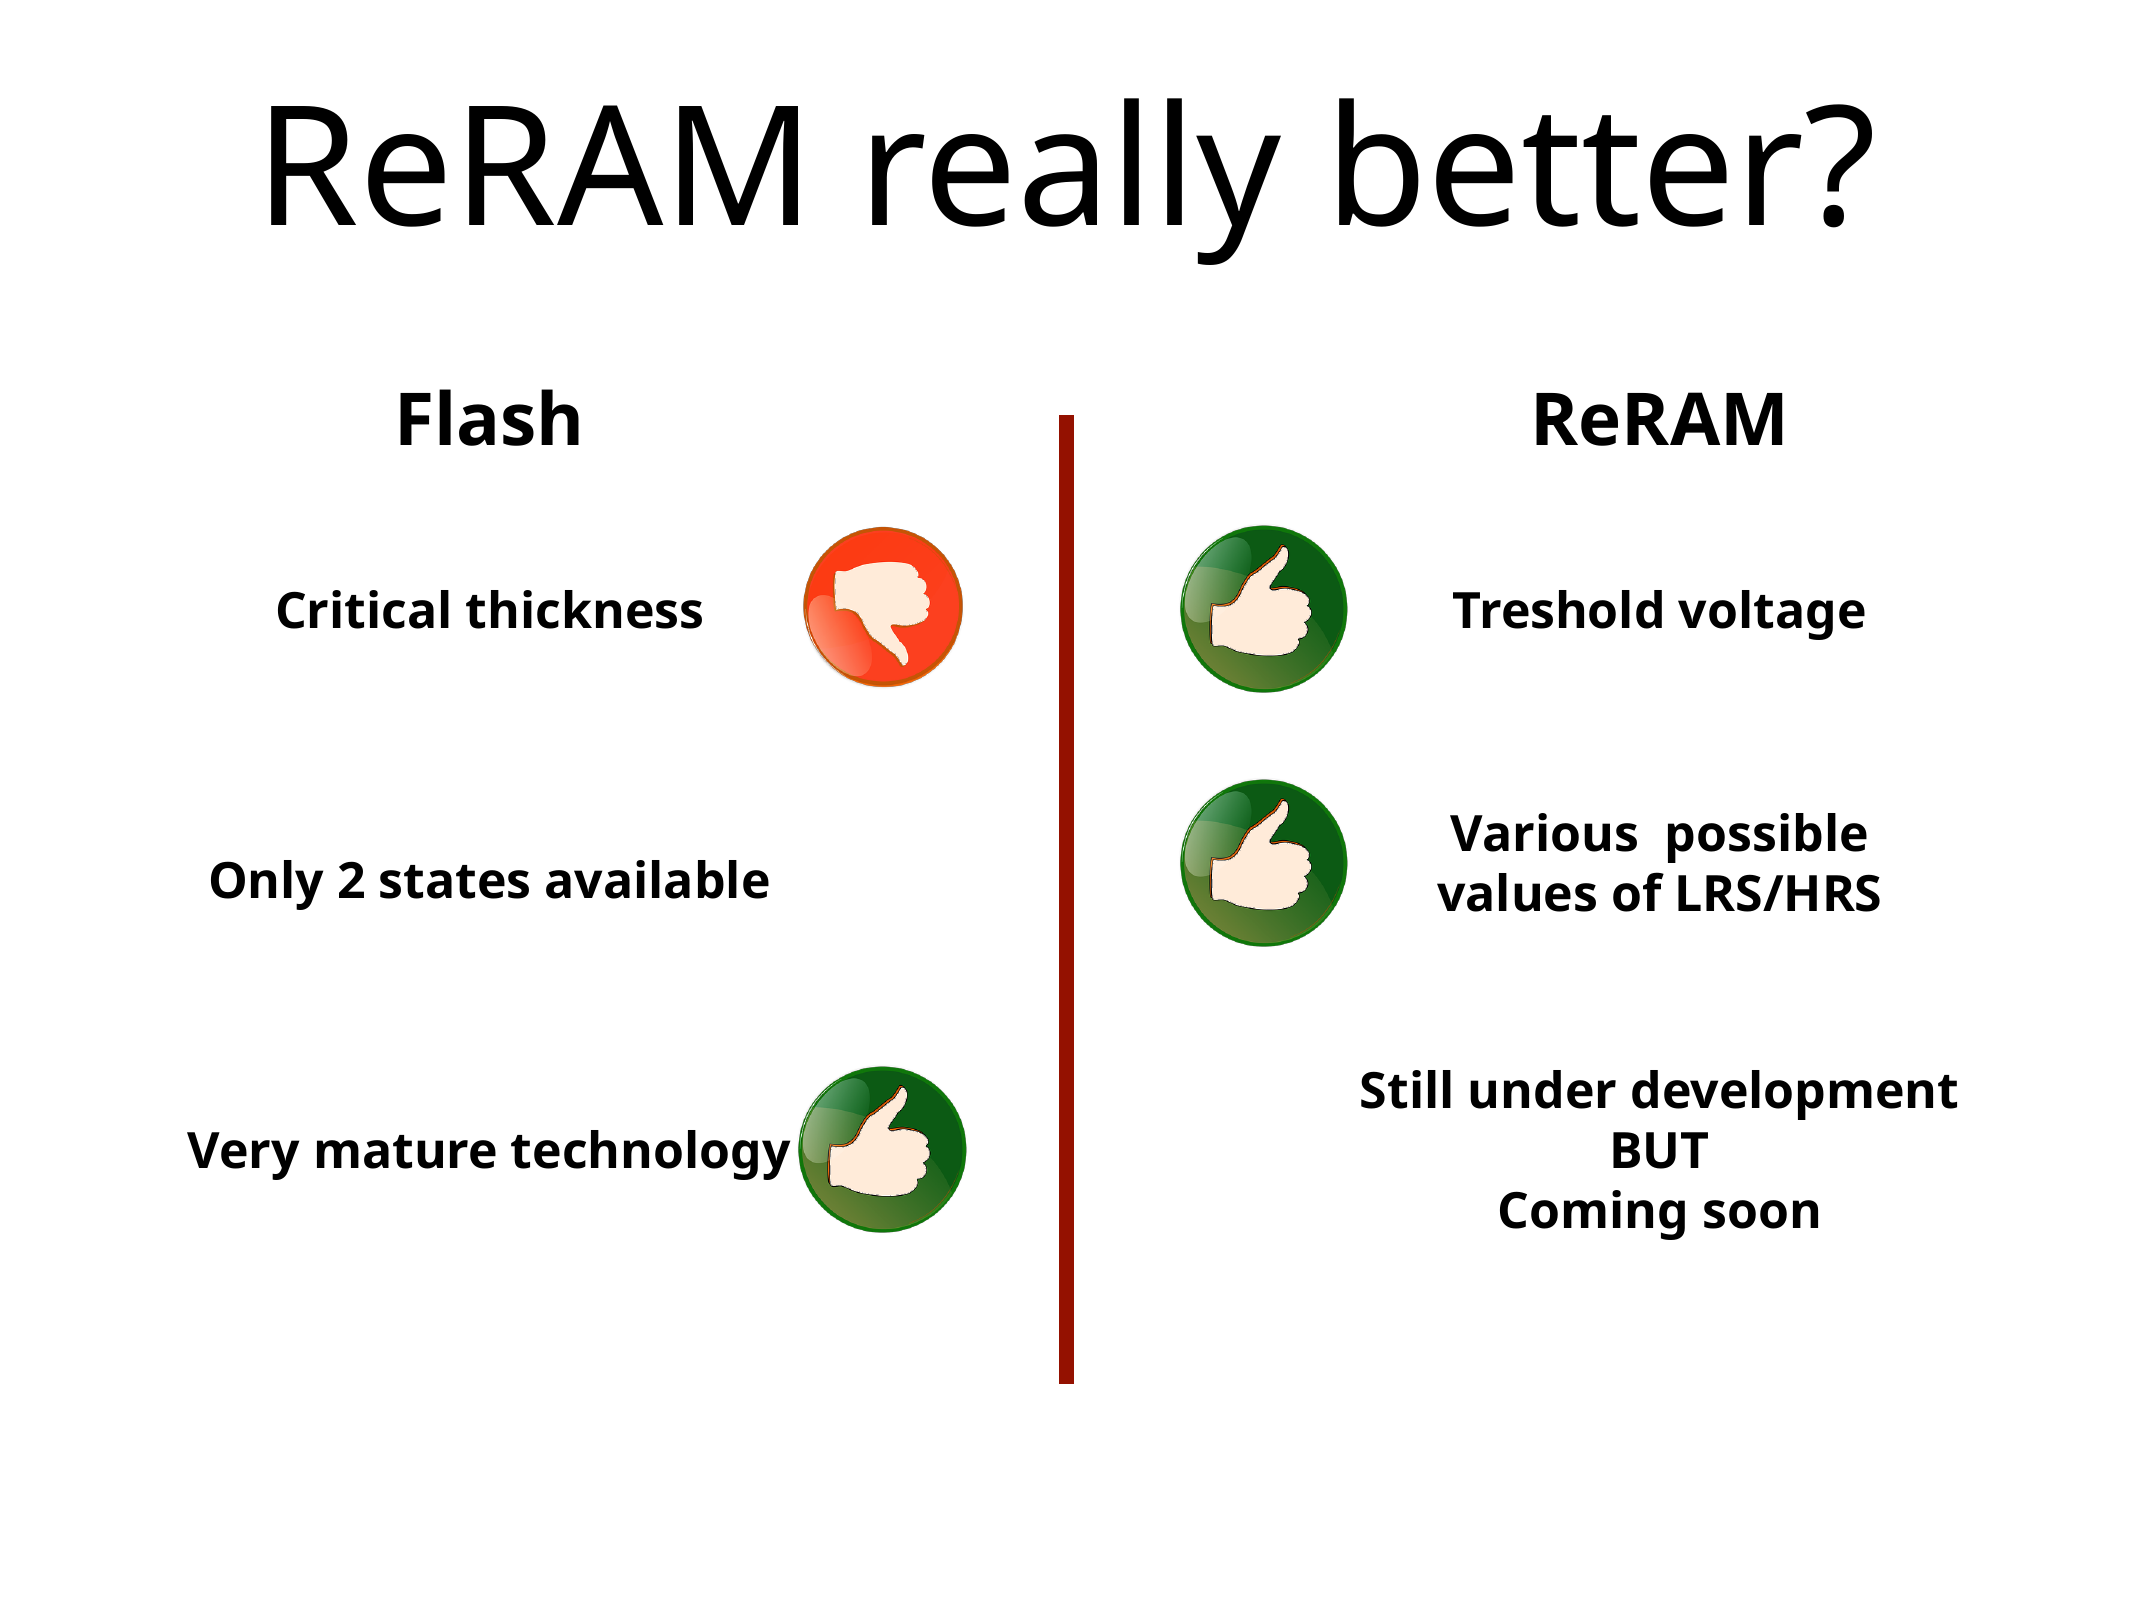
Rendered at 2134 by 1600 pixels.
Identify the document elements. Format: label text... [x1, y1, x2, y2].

text_box Critical thickness [266, 570, 713, 647]
text_box Very mature technology [179, 1110, 789, 1187]
text_box ReRAM [1521, 364, 1798, 469]
picture [798, 521, 967, 695]
text_box Various possible values of LRS/HRS [1383, 793, 1936, 931]
text_box Treshold voltage [1444, 570, 1876, 647]
text_box Only 2 states available [199, 840, 780, 917]
picture [1171, 773, 1357, 951]
text_box Still under development BUT Coming soon [1351, 1050, 1968, 1247]
picture [789, 1059, 976, 1238]
picture [1171, 519, 1357, 697]
title ReRAM really better? [207, 9, 1926, 307]
text_box Flash [371, 364, 608, 469]
